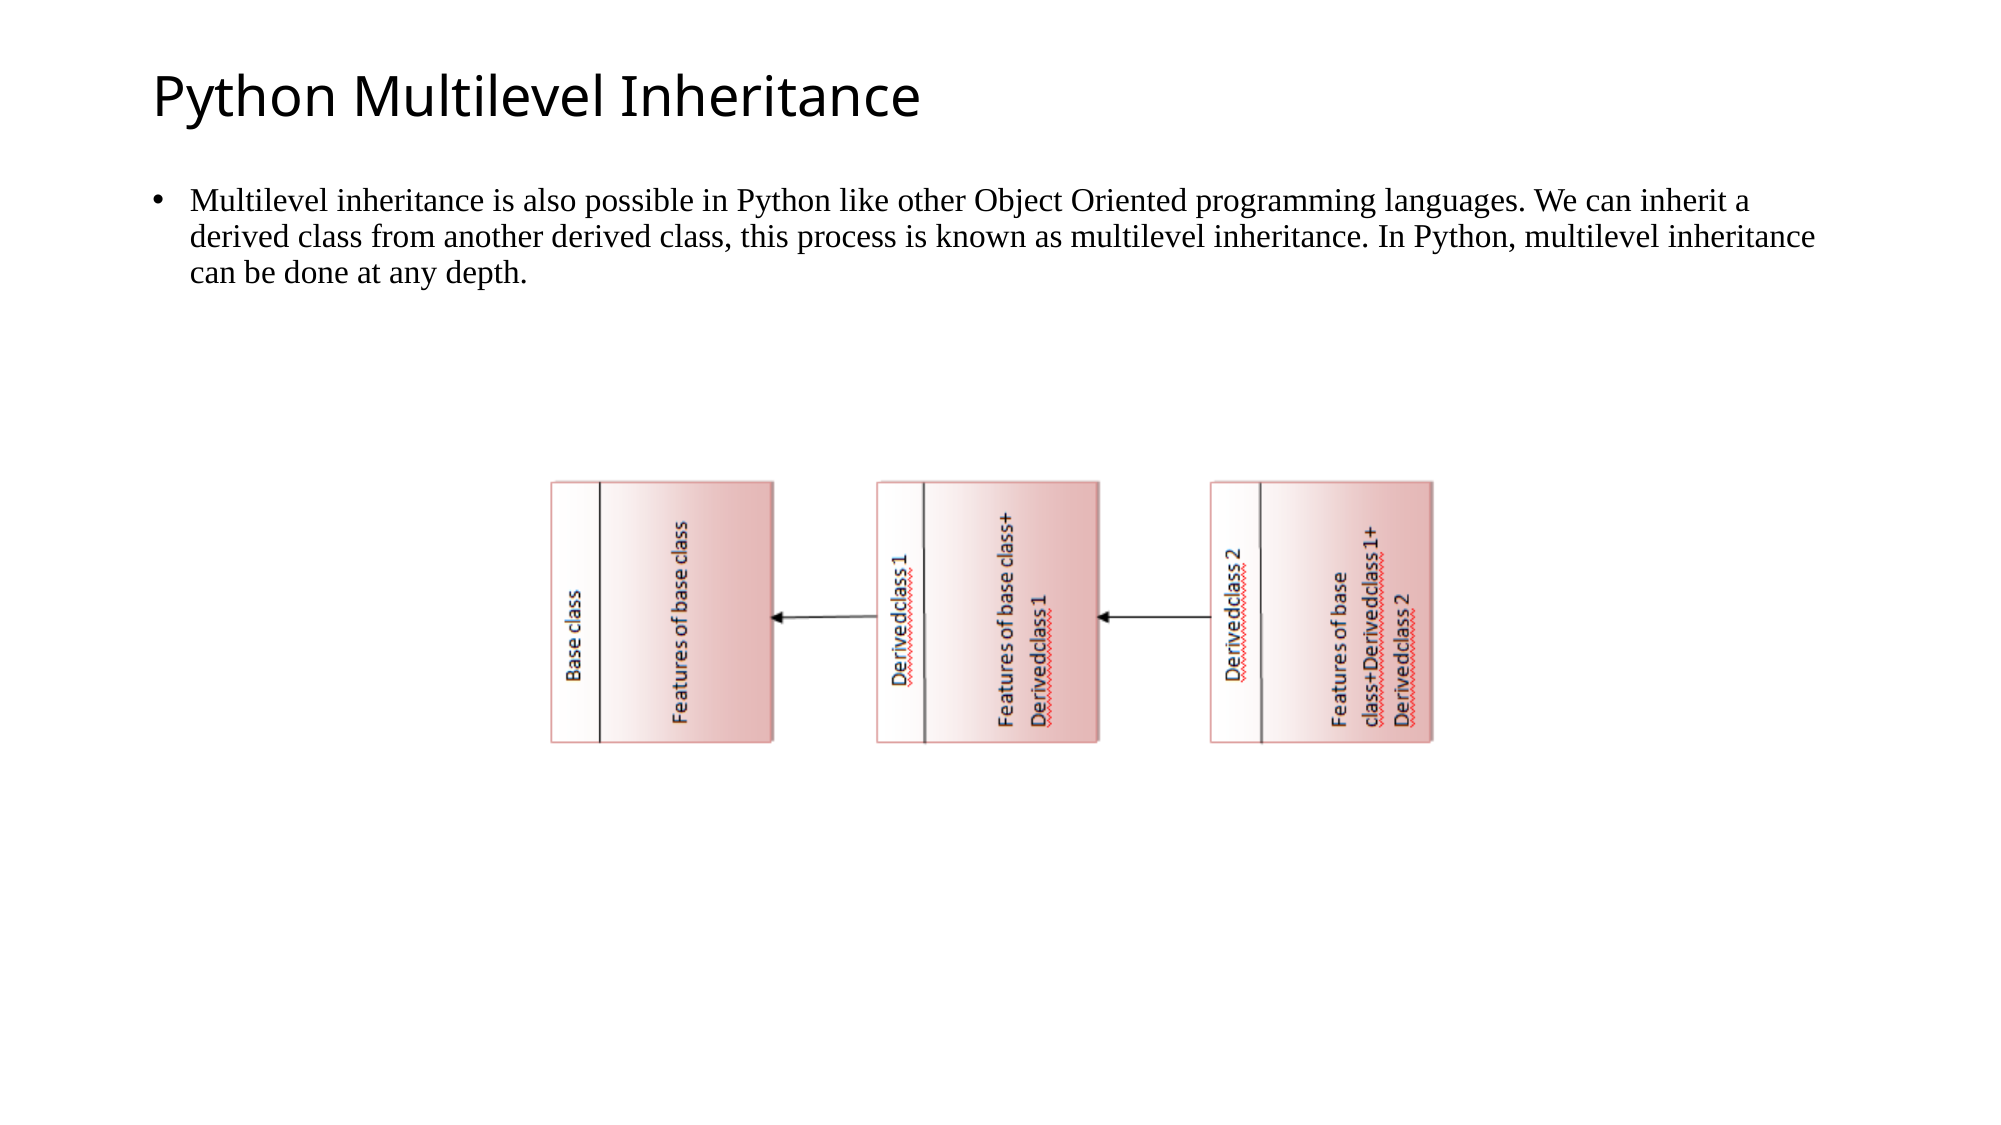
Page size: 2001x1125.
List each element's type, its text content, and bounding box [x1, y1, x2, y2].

list Multilevel inheritance is also possible in Python like other Object Oriented programming languages. We can inherit a derived class from another derived class, this process is known as multilevel inheritance. In Python, multilevel inheritance can be done at any depth. [1215, 175, 1863, 1014]
title Python Multilevel Inheritance [137, 59, 1863, 175]
picture [530, 91, 1472, 1034]
list Multilevel inheritance is also possible in Python like other Object Oriented programming languages. We can inherit a derived class from another derived class, this process is known as multilevel inheritance. In Python, multilevel inheritance can be done at any depth. [137, 175, 785, 1014]
